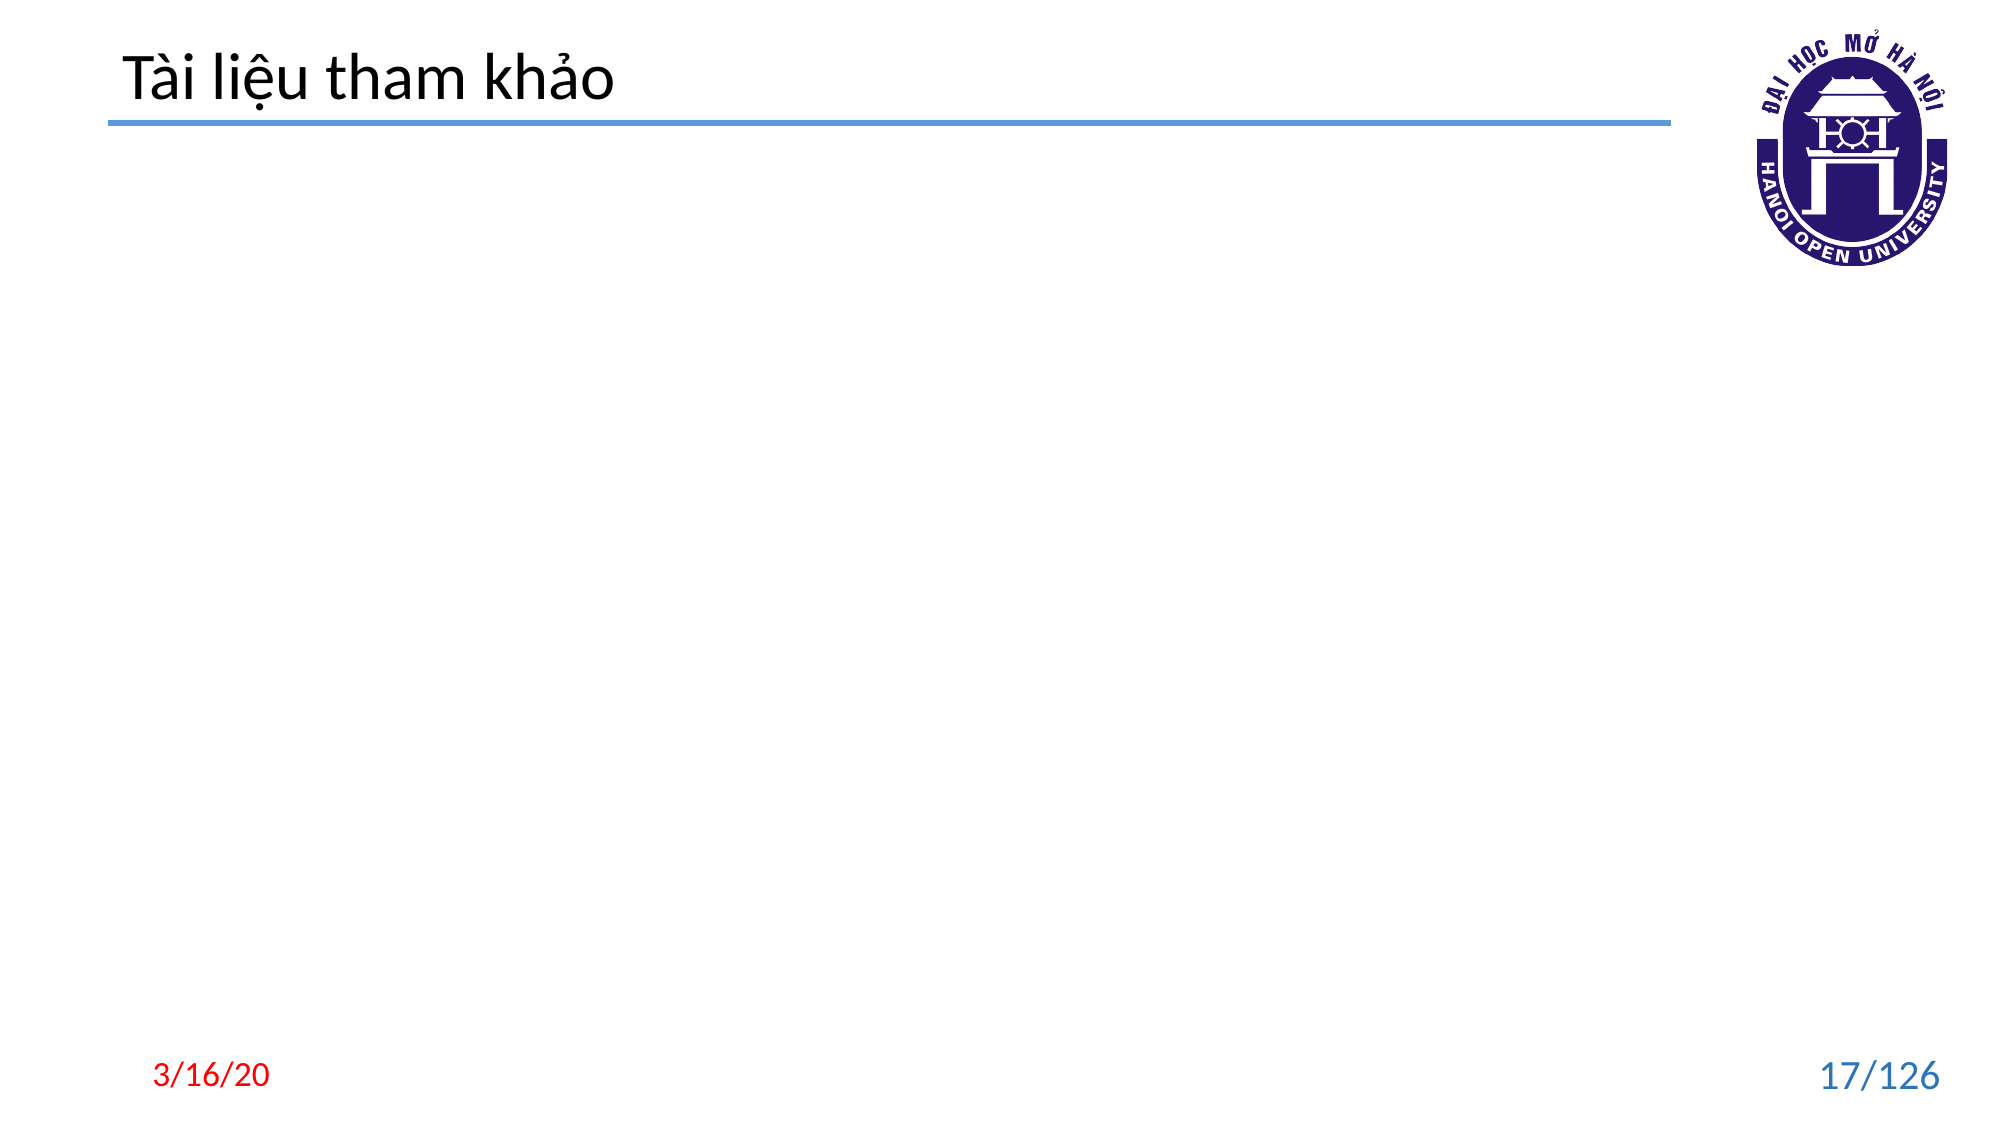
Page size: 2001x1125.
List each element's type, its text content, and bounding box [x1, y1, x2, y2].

title Tài liệu tham khảo [107, 25, 1727, 130]
slide_number ‹#›/126 [1801, 1042, 1956, 1103]
picture [1732, 7, 1992, 266]
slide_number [137, 1042, 588, 1103]
